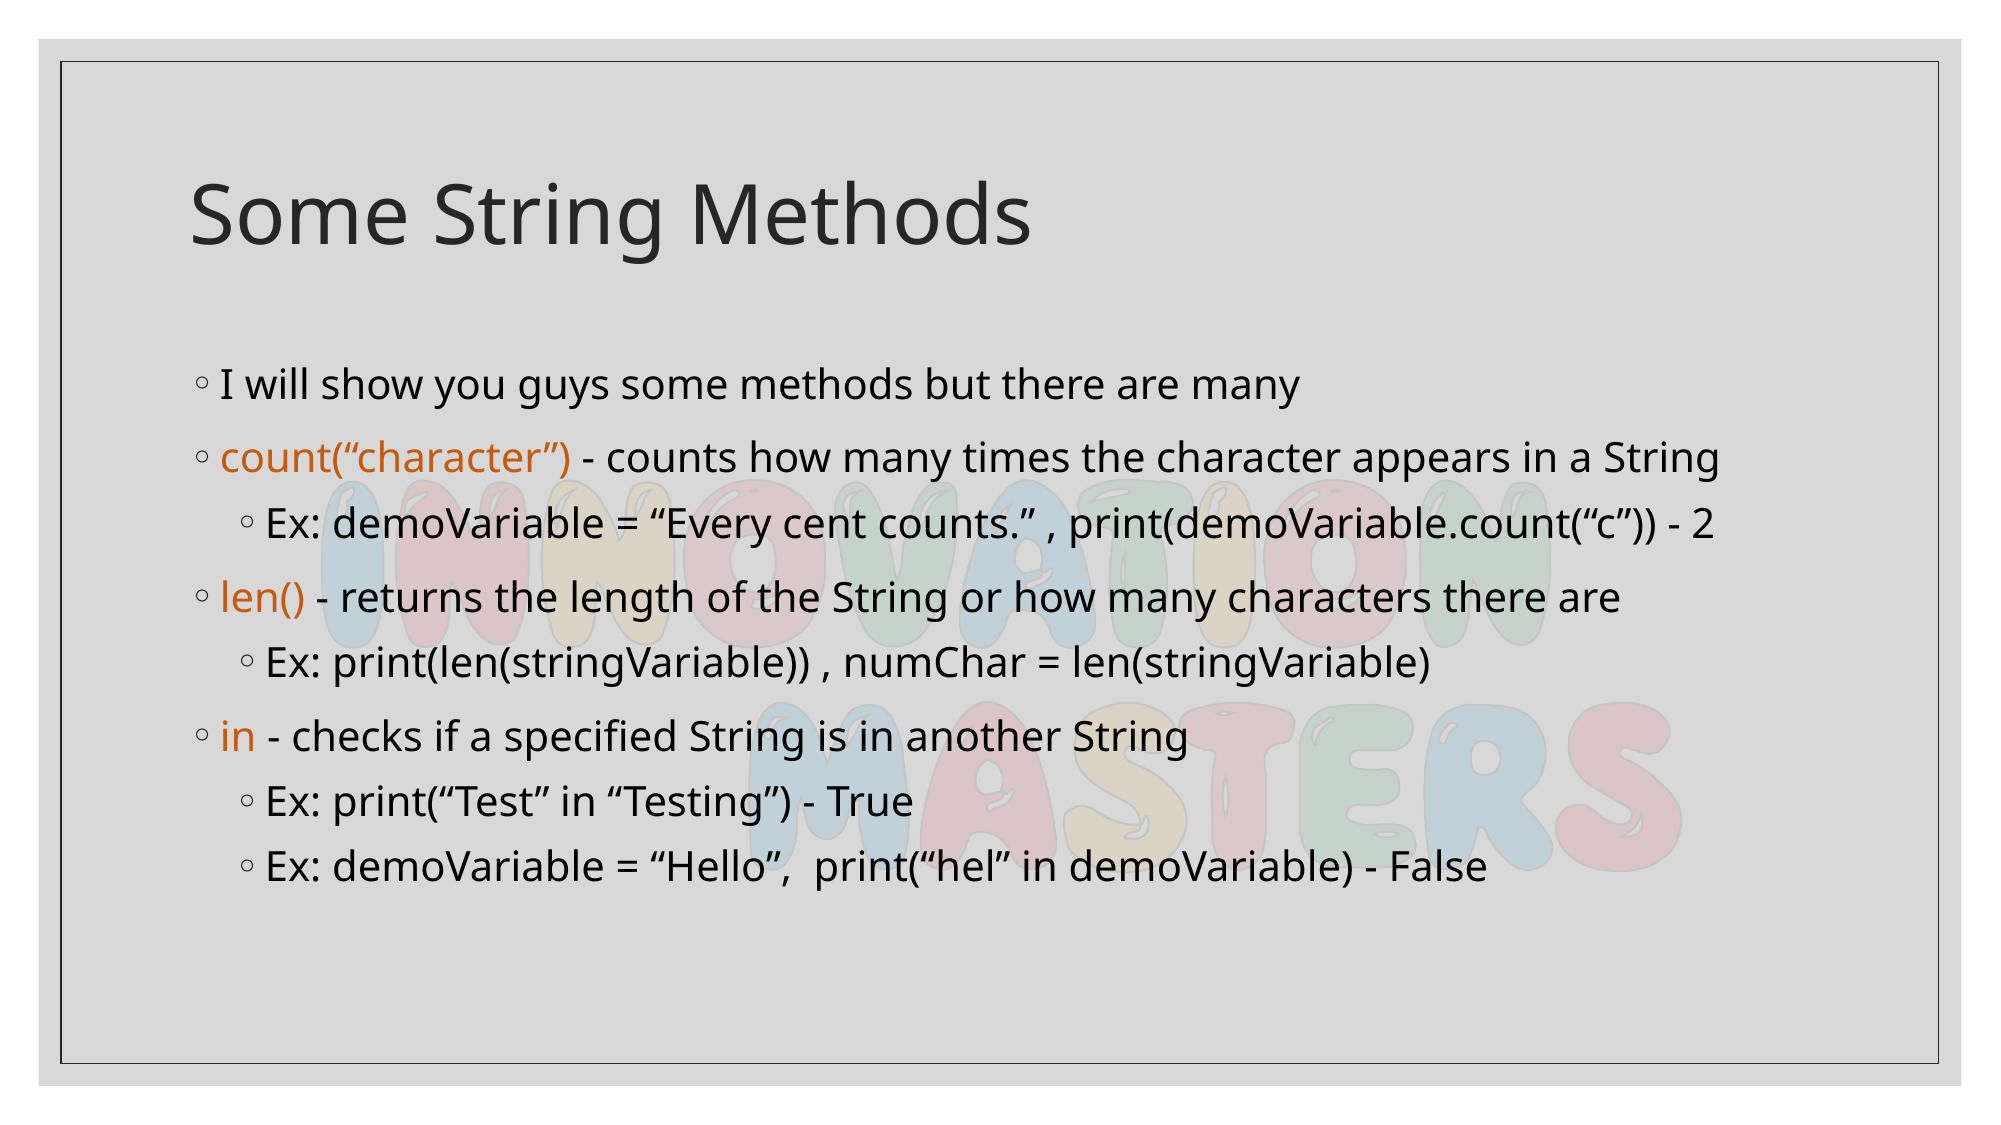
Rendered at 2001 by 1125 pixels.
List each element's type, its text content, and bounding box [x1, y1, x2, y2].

list I will show you guys some methods but there are many count(“character”) - counts how many times the character appears in a String Ex: demoVariable = “Every cent counts.” , print(demoVariable.count(“c”)) - 2 len() - returns the length of the String or how many characters there are Ex: print(len(stringVariable)) , numChar = len(stringVariable) in - checks if a specified String is in another String Ex: print(“Test” in “Testing”) - True Ex: demoVariable = “Hello”, print(“hel” in demoVariable) - False [174, 345, 1870, 977]
title Some String Methods [174, 105, 1825, 331]
